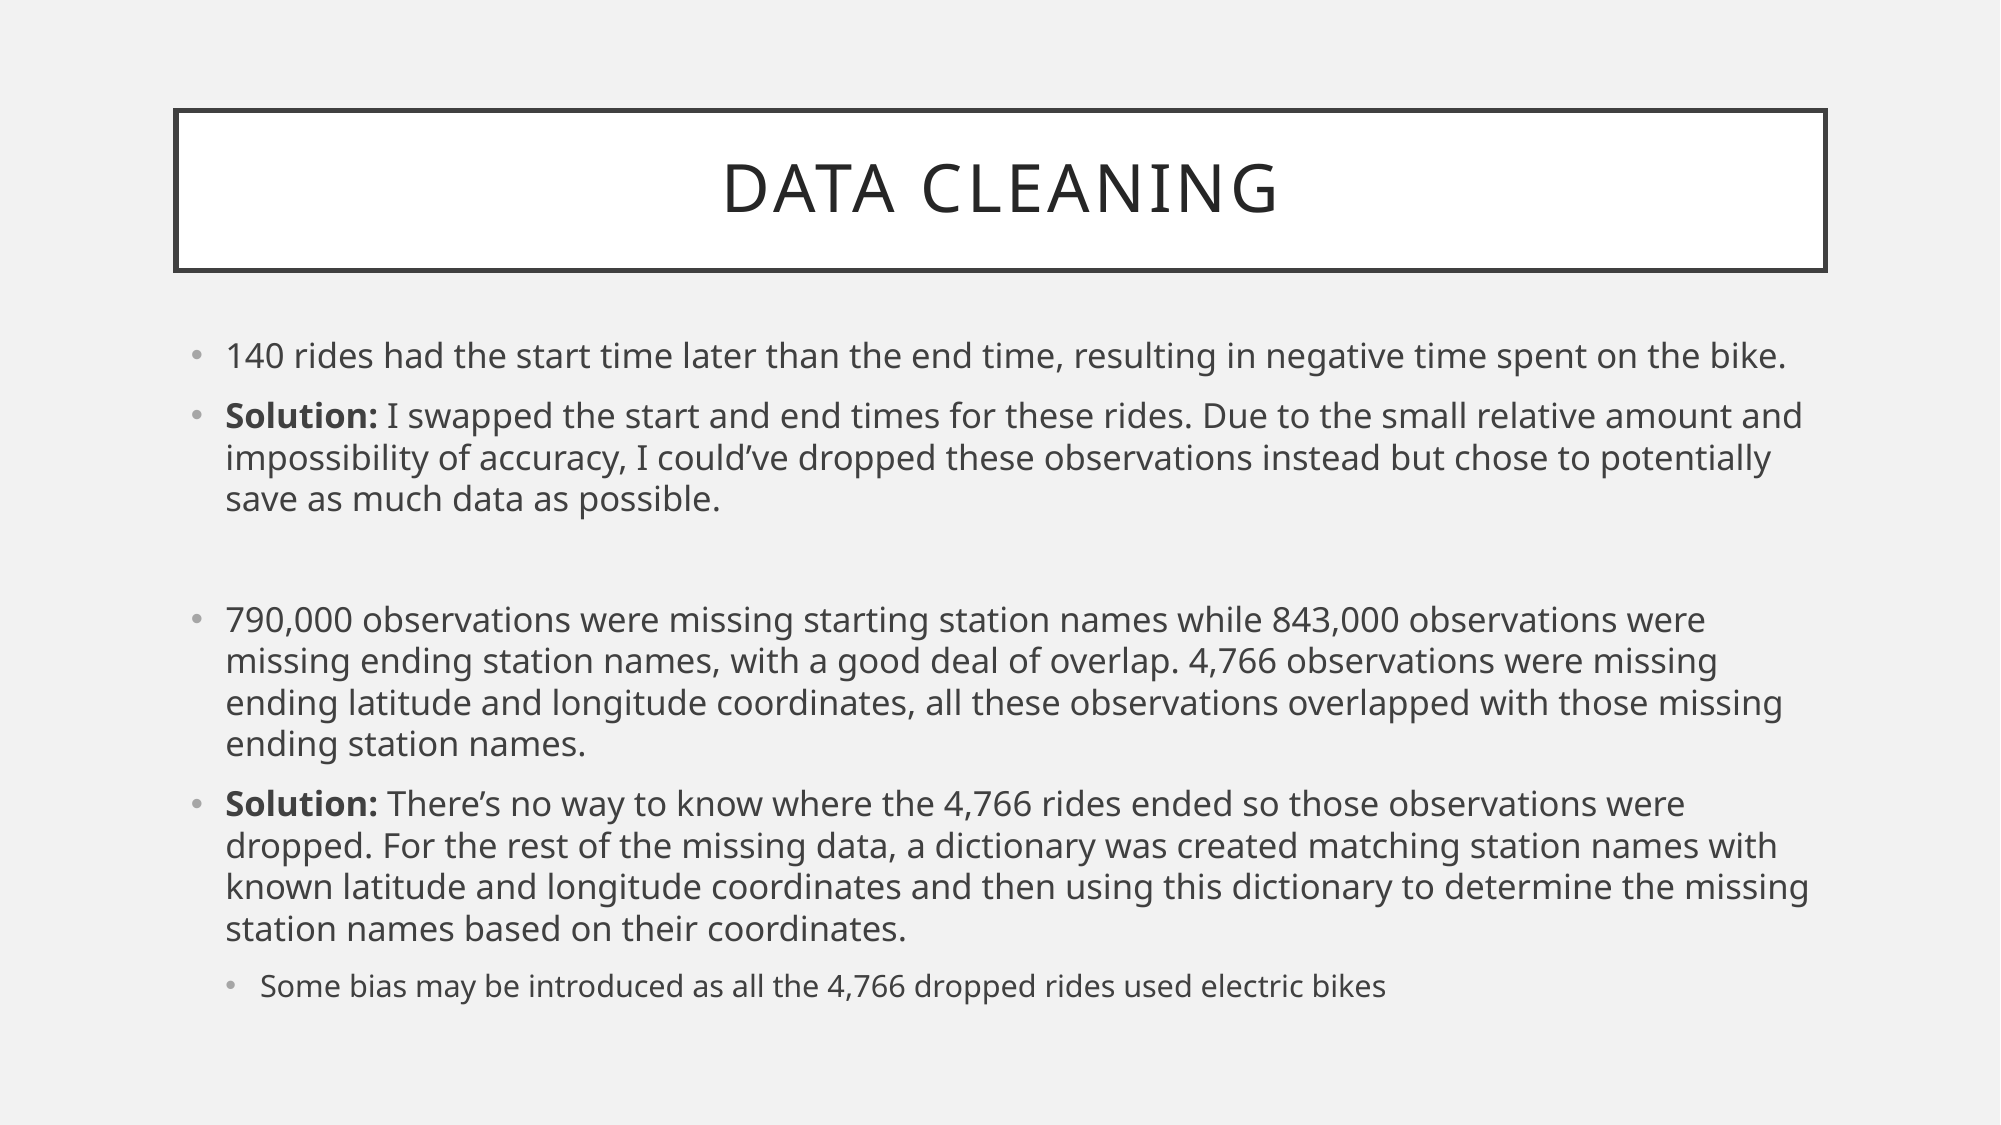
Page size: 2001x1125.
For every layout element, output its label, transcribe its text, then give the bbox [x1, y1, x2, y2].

title Data Cleaning [173, 108, 1828, 273]
list 140 rides had the start time later than the end time, resulting in negative time spent on the bike. Solution: I swapped the start and end times for these rides. Due to the small relative amount and impossibility of accuracy, I could’ve dropped these observations instead but chose to potentially save as much data as possible. 790,000 observations were missing starting station names while 843,000 observations were missing ending station names, with a good deal of overlap. 4,766 observations were missing ending latitude and longitude coordinates, all these observations overlapped with those missing ending station names. Solution: There’s no way to know where the 4,766 rides ended so those observations were dropped. For the rest of the missing data, a dictionary was created matching station names with known latitude and longitude coordinates and then using this dictionary to determine the missing station names based on their coordinates. Some bias may be introduced as all the 4,766 dropped rides used electric bikes [175, 326, 1826, 1015]
